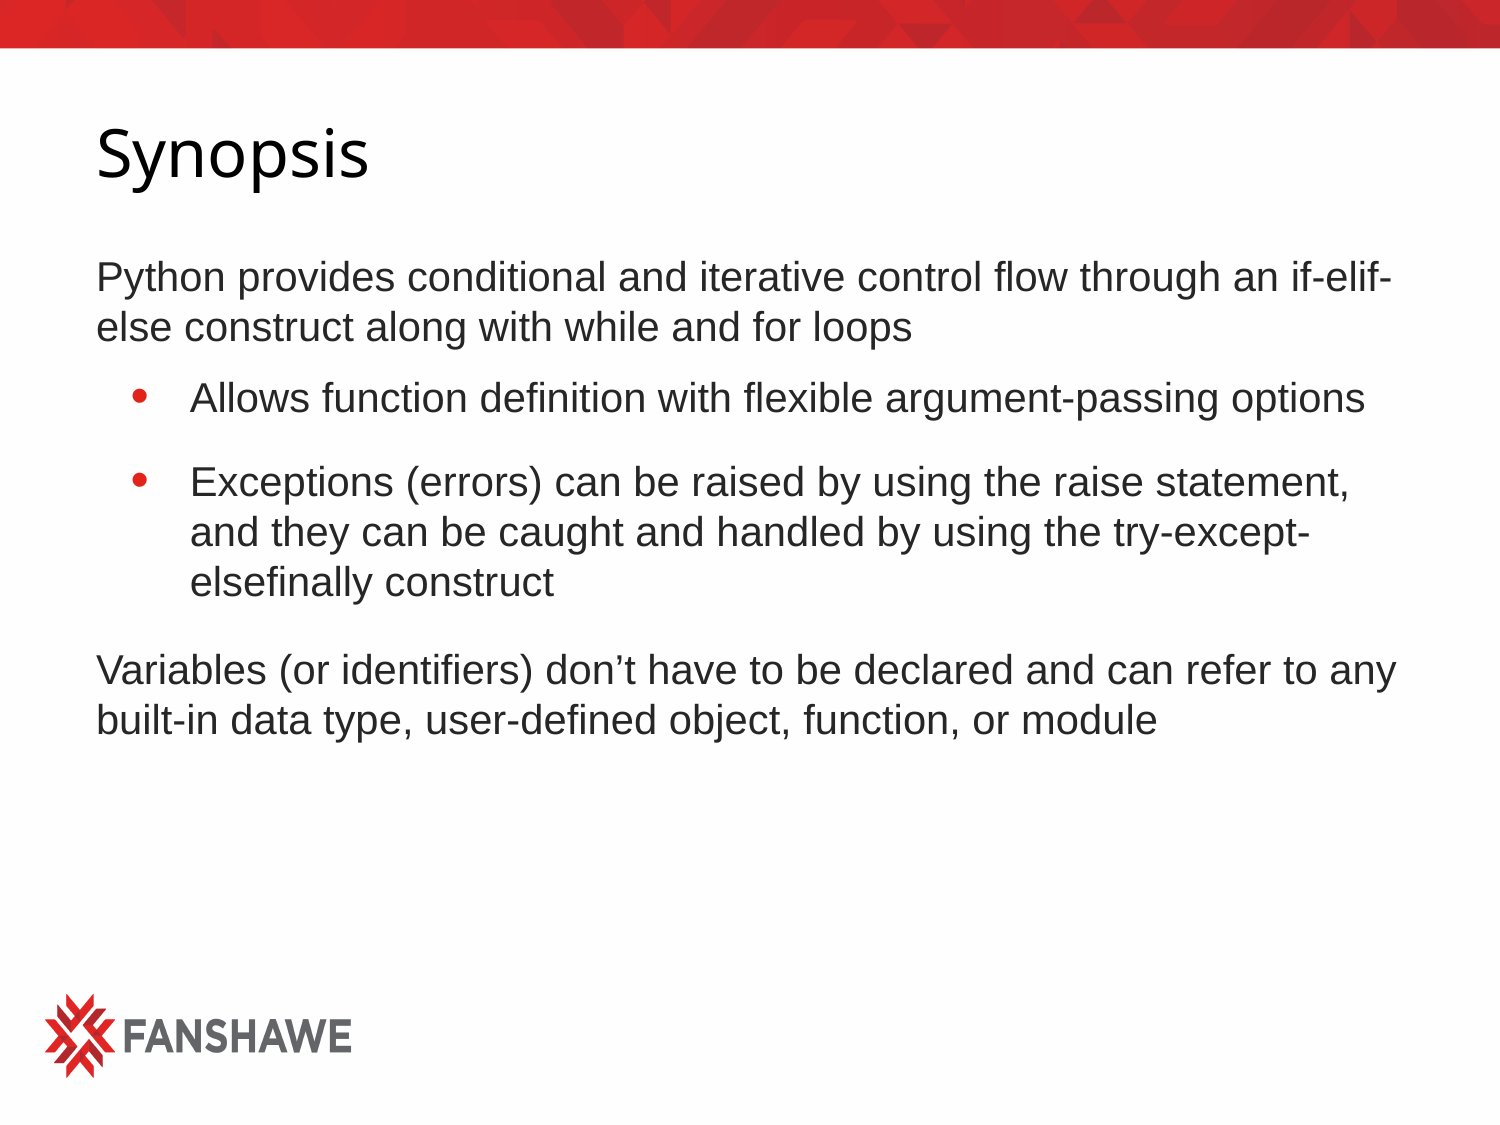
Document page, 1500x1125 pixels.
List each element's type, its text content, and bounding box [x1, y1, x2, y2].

list Python provides conditional and iterative control flow through an if-elif-else construct along with while and for loops Allows function definition with flexible argument-passing options Exceptions (errors) can be raised by using the raise statement, and they can be caught and handled by using the try-except-elsefinally construct Variables (or identifiers) don’t have to be declared and can refer to any built-in data type, user-defined object, function, or module [81, 242, 1419, 950]
picture [0, 0, 1500, 1125]
title Synopsis [81, 59, 1419, 242]
